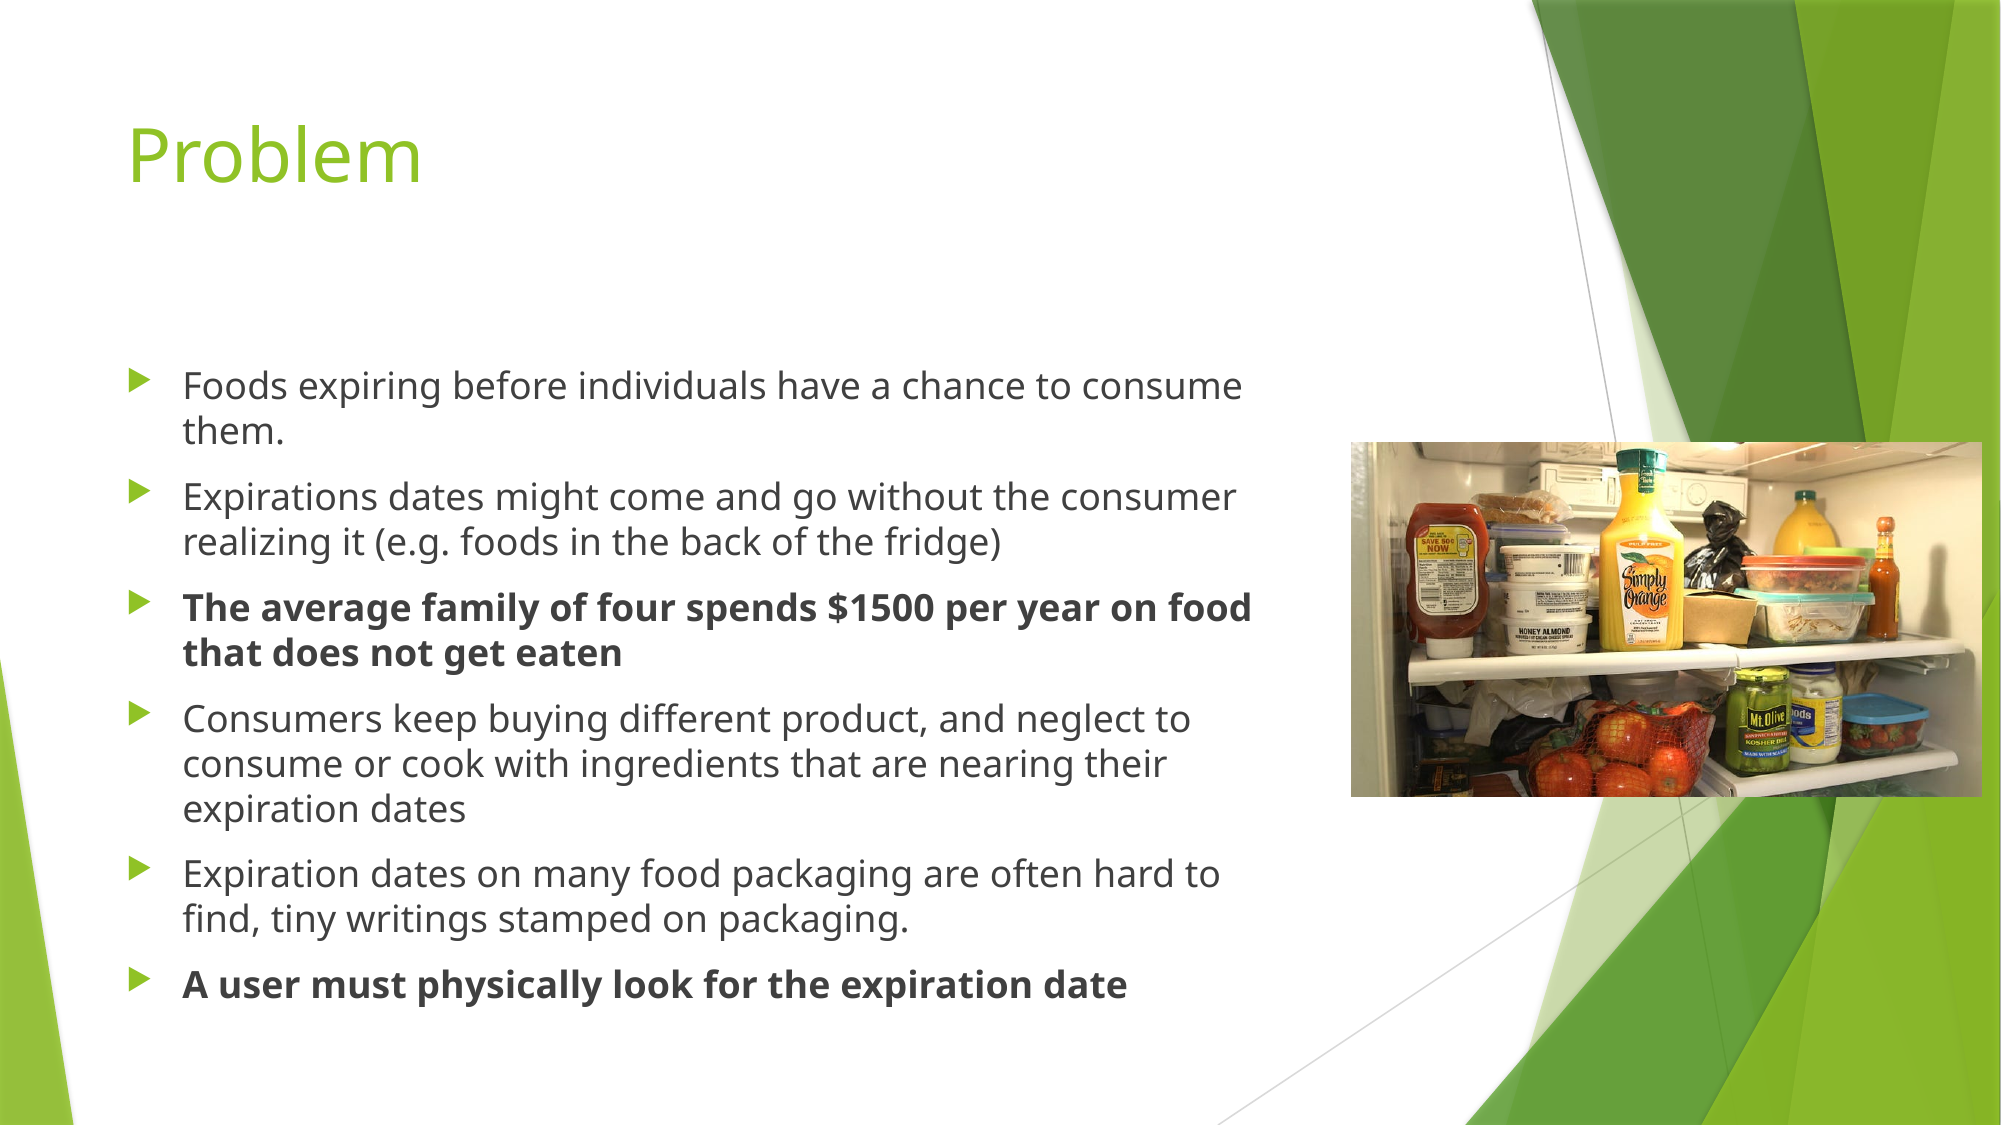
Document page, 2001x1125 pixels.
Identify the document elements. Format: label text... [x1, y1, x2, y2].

picture [1350, 441, 1983, 798]
title Problem [111, 99, 1522, 317]
list Foods expiring before individuals have a chance to consume them. Expirations dates might come and go without the consumer realizing it (e.g. foods in the back of the fridge) The average family of four spends $1500 per year on food that does not get eaten Consumers keep buying different product, and neglect to consume or cook with ingredients that are nearing their expiration dates Expiration dates on many food packaging are often hard to find, tiny writings stamped on packaging. A user must physically look for the expiration date [111, 354, 1325, 992]
